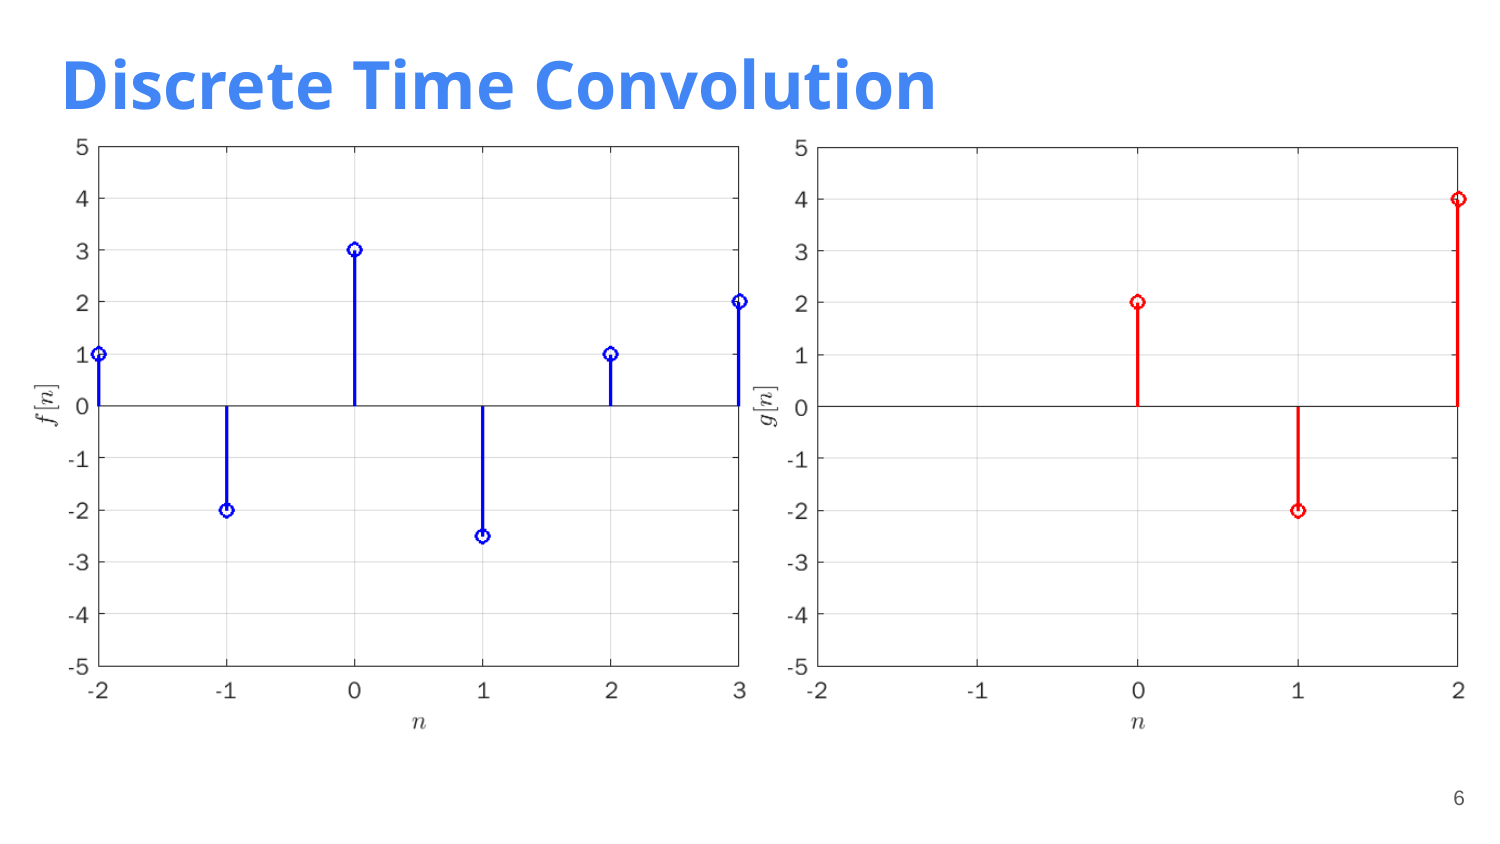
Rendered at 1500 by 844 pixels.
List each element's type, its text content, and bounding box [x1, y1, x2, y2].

picture [30, 136, 1469, 732]
text_box Discrete Time Convolution [45, 28, 1061, 135]
slide_number ‹#› [1389, 764, 1480, 830]
